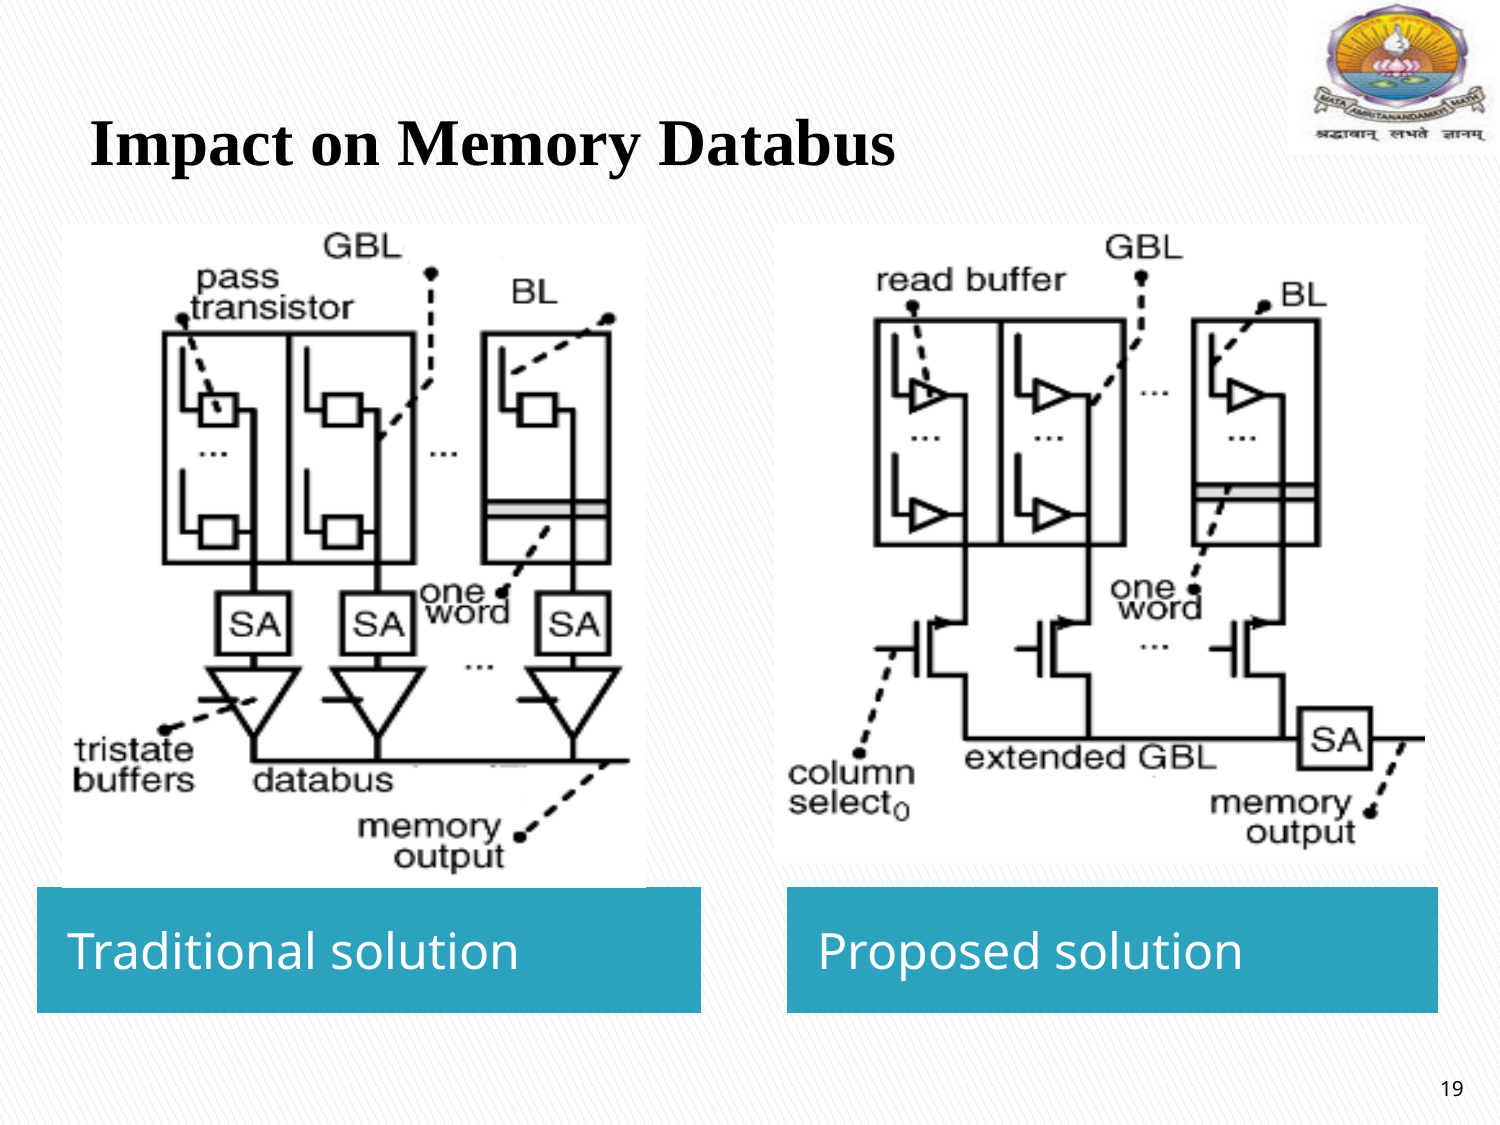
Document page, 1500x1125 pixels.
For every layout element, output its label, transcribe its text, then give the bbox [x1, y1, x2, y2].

slide_number 19 [1418, 1051, 1479, 1112]
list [774, 224, 1426, 863]
picture [1287, 0, 1500, 155]
list Proposed solution [787, 887, 1438, 1013]
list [62, 224, 646, 888]
list Traditional solution [37, 887, 701, 1013]
title Impact on Memory Databus [75, 44, 1425, 233]
